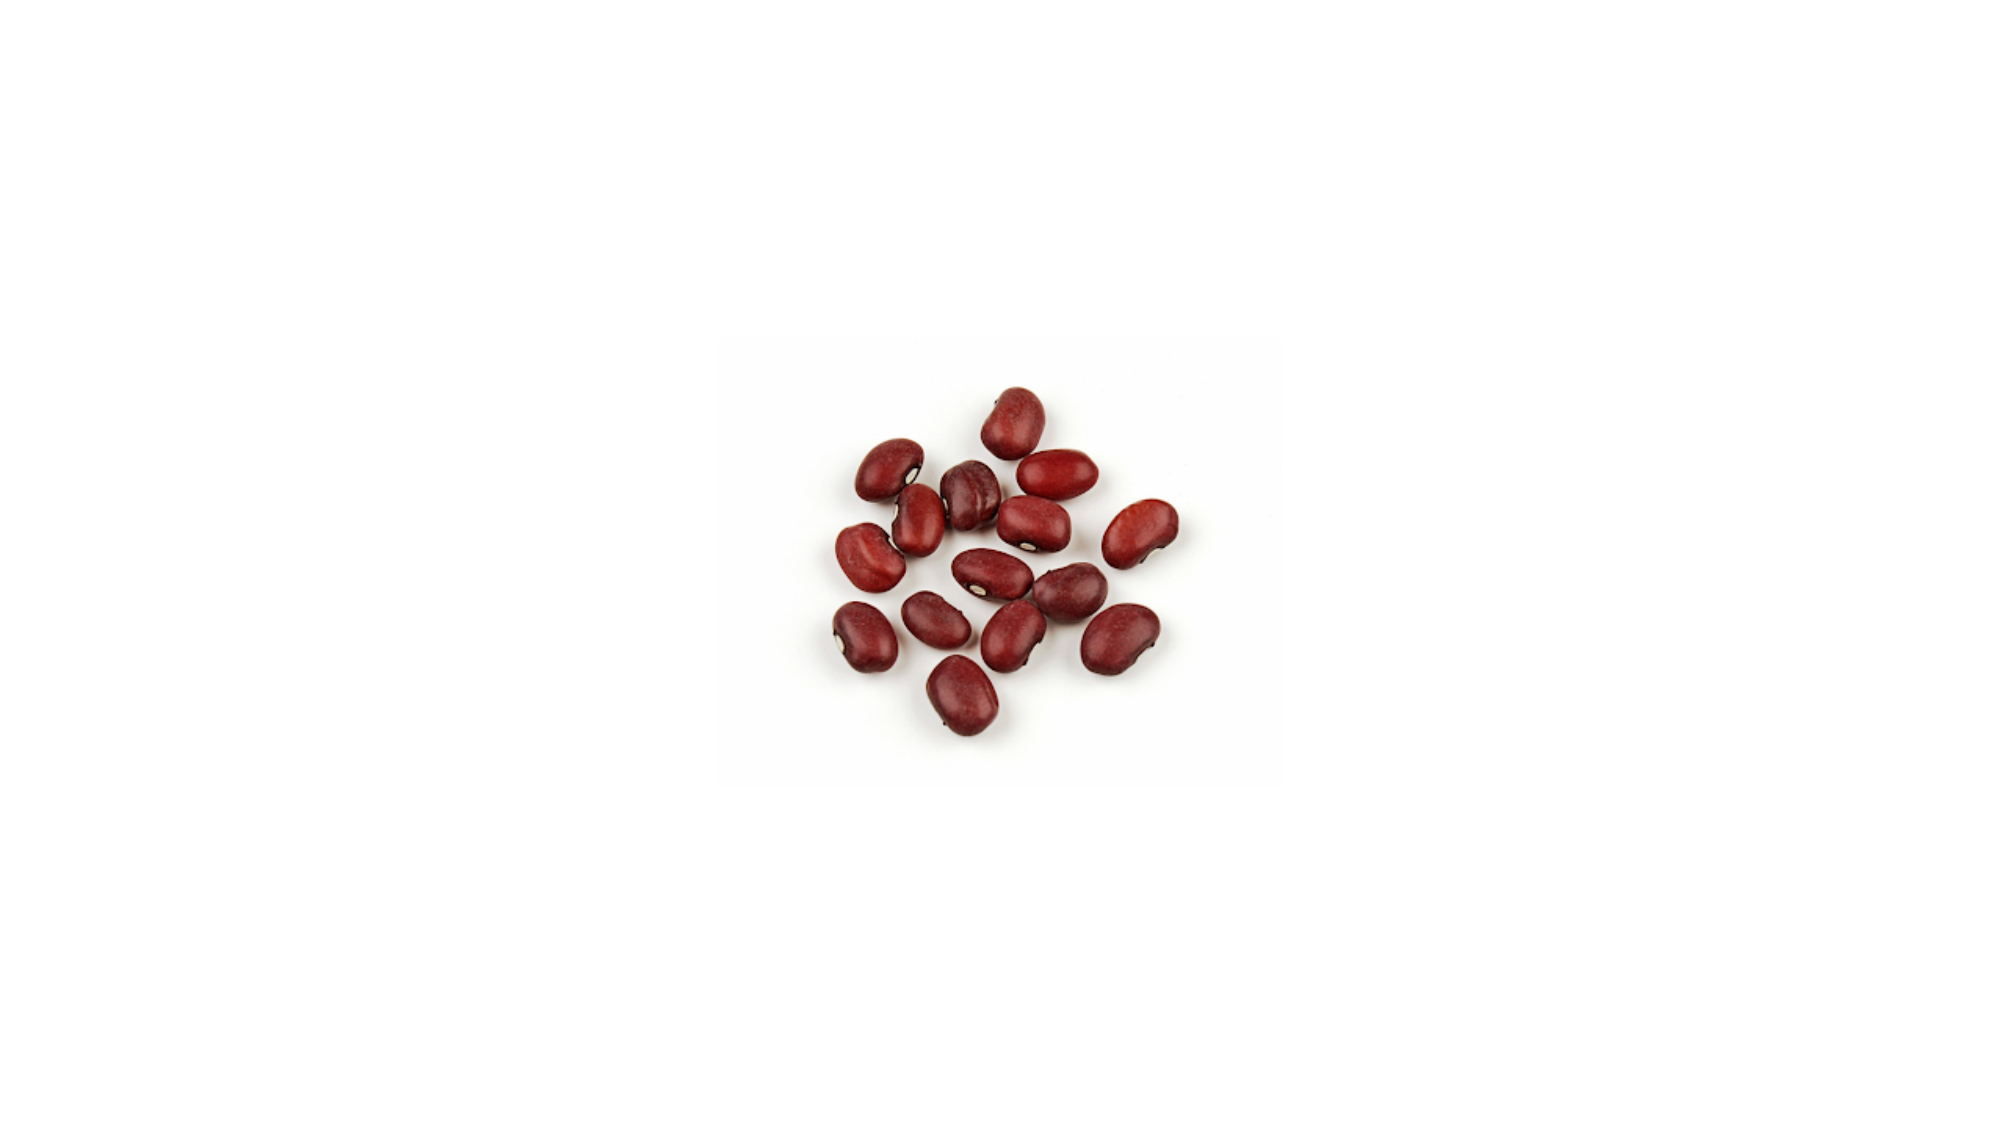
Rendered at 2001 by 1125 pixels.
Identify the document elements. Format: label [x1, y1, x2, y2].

picture [718, 337, 1282, 788]
